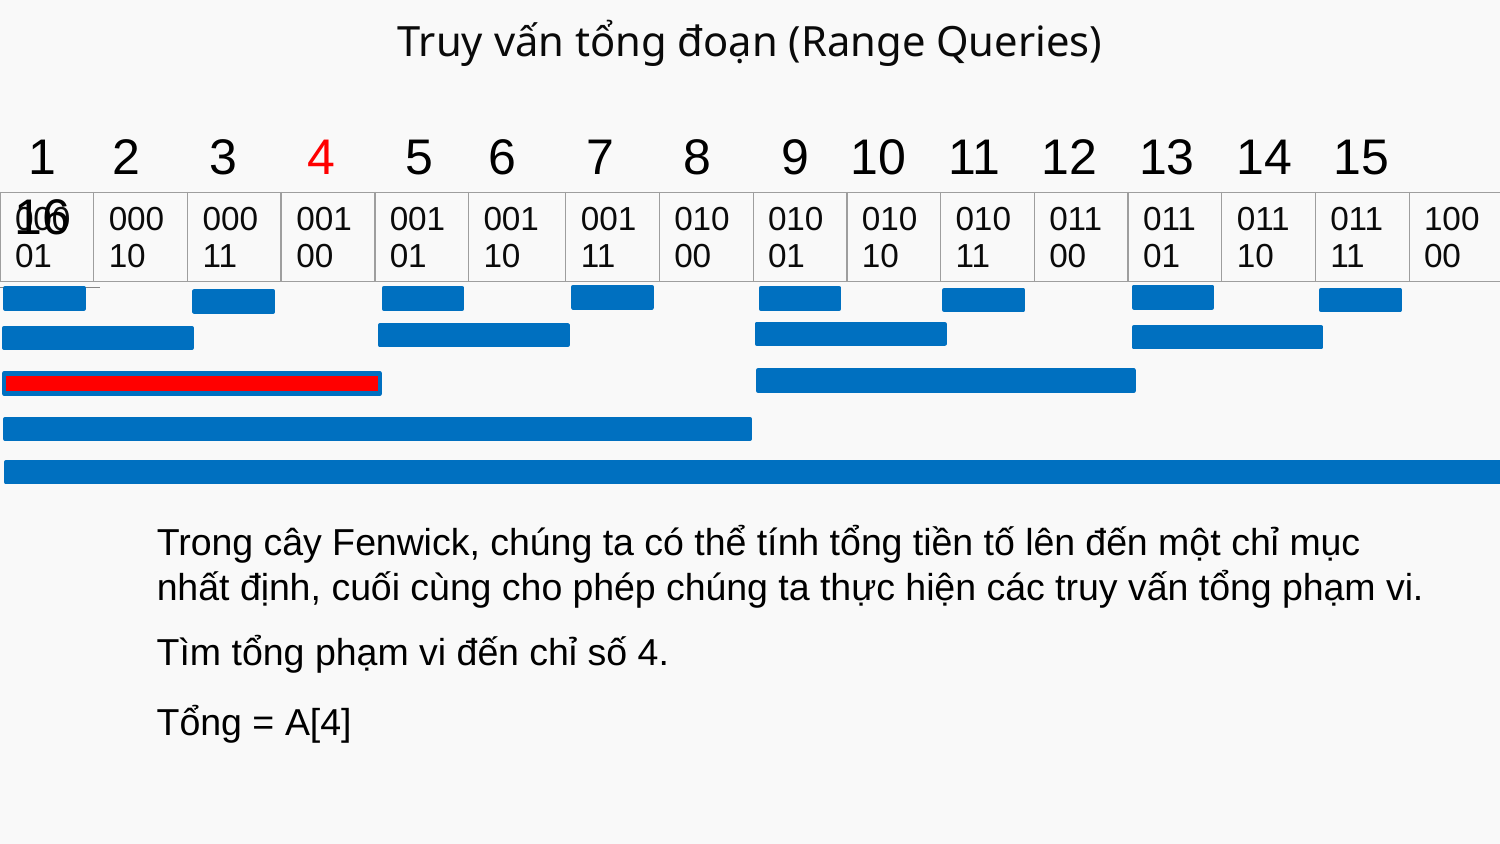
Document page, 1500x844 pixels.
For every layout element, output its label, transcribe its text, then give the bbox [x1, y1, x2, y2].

table_header 00101 [376, 252, 468, 281]
text_box Tổng = A[4] [141, 690, 1383, 751]
text_box [4, 460, 1500, 484]
text_box [756, 368, 1136, 393]
text_box 1 2 3 4 5 6 7 8 9 10 11 12 13 14 15 16 [0, 116, 1500, 252]
table_header 01010 [848, 252, 940, 281]
table_header 00111 [566, 252, 659, 281]
table_header 00100 [282, 252, 374, 281]
table_header 00110 [469, 252, 565, 281]
text_box [759, 286, 841, 311]
text_box Trong cây Fenwick, chúng ta có thể tính tổng tiền tố lên đến một chỉ mục nhất định, cuối cùng cho phép chúng ta thực hiện các truy vấn tổng phạm vi. [142, 510, 1446, 616]
text_box [1319, 288, 1402, 312]
table_header 01111 [1316, 252, 1409, 281]
text_box [2, 326, 194, 350]
text_box [3, 417, 752, 441]
table_header 01110 [1222, 252, 1315, 281]
text_box [755, 322, 947, 346]
text_box [942, 288, 1025, 312]
text_box [3, 296, 86, 311]
table_header 01001 [754, 252, 846, 281]
title Truy vấn tổng đoạn (Range Queries) [116, 0, 1383, 91]
text_box [382, 286, 464, 311]
text_box [2, 371, 382, 396]
text_box [571, 285, 654, 310]
text_box [1132, 285, 1214, 310]
table_header 01000 [660, 252, 753, 281]
text_box [1132, 325, 1323, 349]
table_header 01100 [1035, 252, 1127, 281]
table_header 10000 [1410, 252, 1500, 281]
text_box [378, 323, 570, 347]
table_header 01101 [1129, 252, 1221, 281]
table_header 00011 [188, 252, 280, 281]
table_header 00001 [1, 252, 93, 281]
text_box [192, 289, 275, 314]
text_box Tìm tổng phạm vi đến chỉ số 4. [141, 620, 1383, 681]
table_header 00010 [94, 252, 187, 281]
table_header 01011 [941, 252, 1034, 281]
